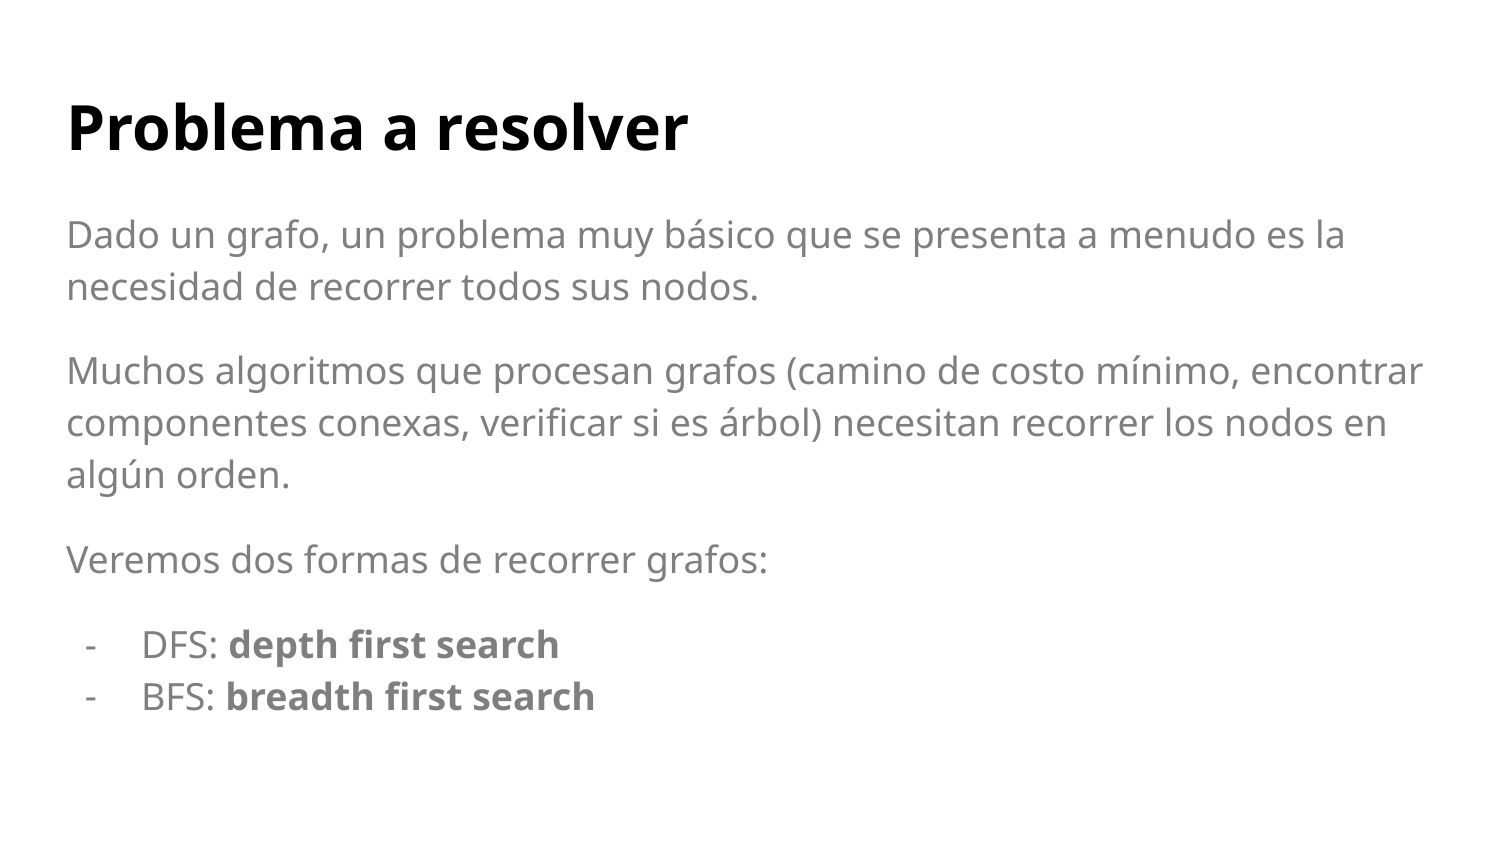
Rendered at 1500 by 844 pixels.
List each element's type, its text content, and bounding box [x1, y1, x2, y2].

list Dado un grafo, un problema muy básico que se presenta a menudo es la necesidad de recorrer todos sus nodos. Muchos algoritmos que procesan grafos (camino de costo mínimo, encontrar componentes conexas, verificar si es árbol) necesitan recorrer los nodos en algún orden. Veremos dos formas de recorrer grafos: DFS: depth first search BFS: breadth first search [51, 189, 1449, 750]
title Problema a resolver [51, 72, 1449, 176]
